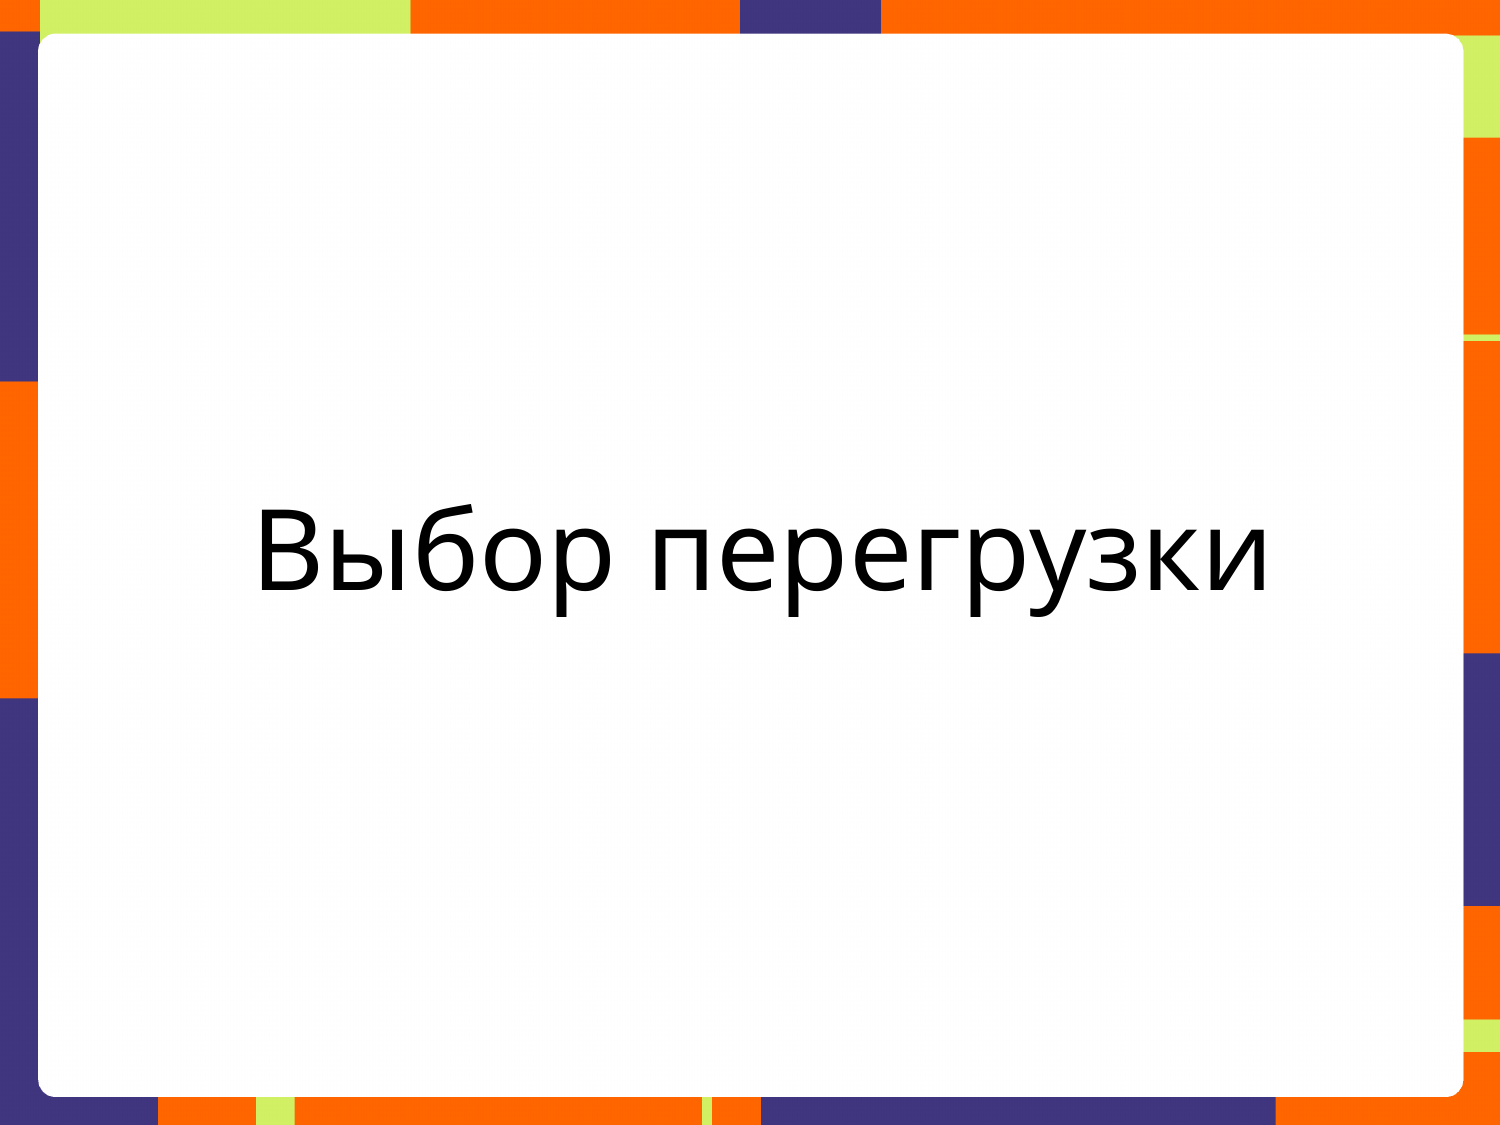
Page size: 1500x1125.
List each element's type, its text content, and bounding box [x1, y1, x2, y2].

picture [0, 0, 1500, 1125]
text_box Выбор перегрузки [236, 470, 1289, 620]
